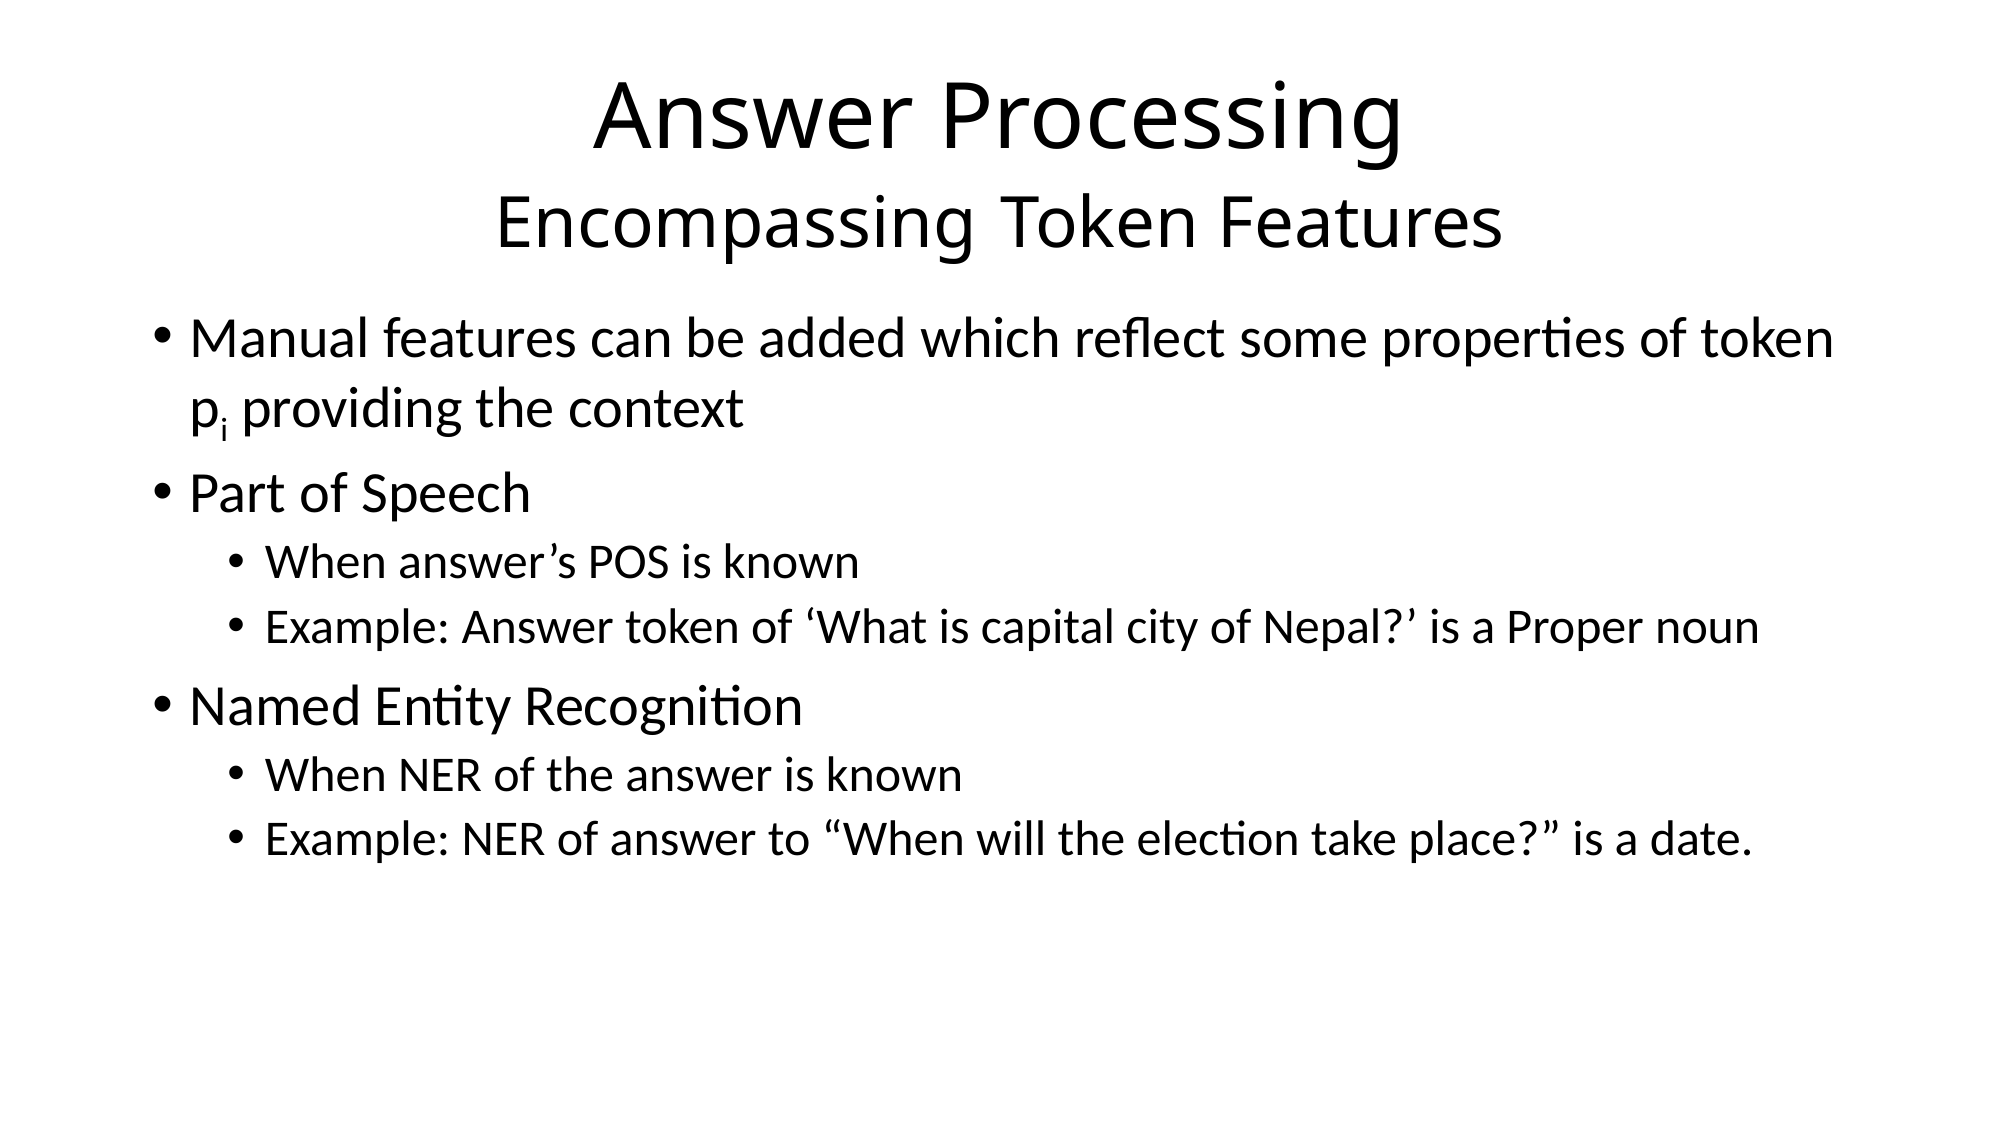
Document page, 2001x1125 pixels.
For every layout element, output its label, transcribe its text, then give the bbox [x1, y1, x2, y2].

title Answer Processing Encompassing Token Features [137, 59, 1863, 278]
list Manual features can be added which reflect some properties of token pi providing the context Part of Speech When answer’s POS is known Example: Answer token of ‘What is capital city of Nepal?’ is a Proper noun Named Entity Recognition When NER of the answer is known Example: NER of answer to “When will the election take place?” is a date. [137, 299, 1863, 1014]
